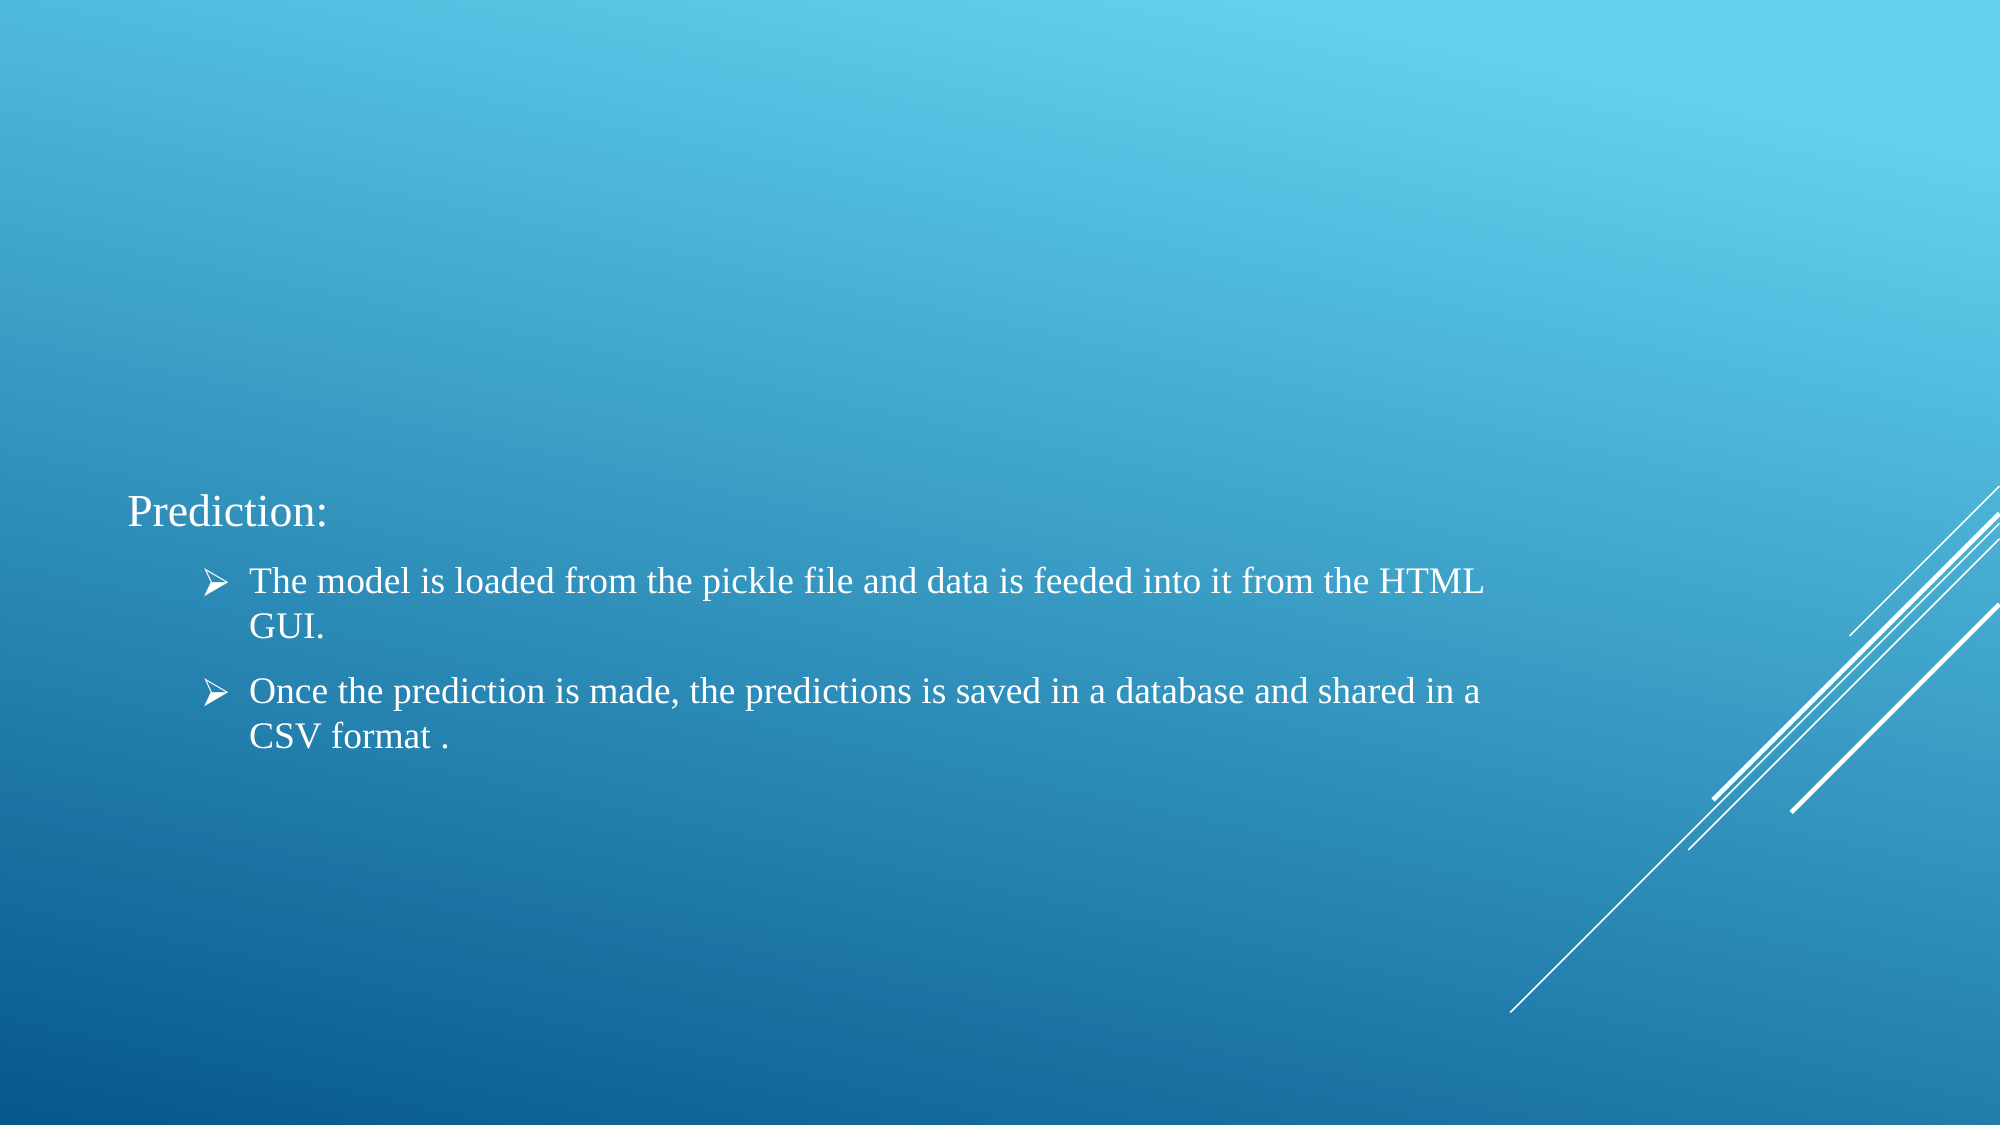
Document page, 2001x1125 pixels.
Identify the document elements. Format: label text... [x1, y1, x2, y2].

list Prediction: The model is loaded from the pickle file and data is feeded into it from the HTML GUI. Once the prediction is made, the predictions is saved in a database and shared in a CSV format . [112, 97, 1513, 1125]
